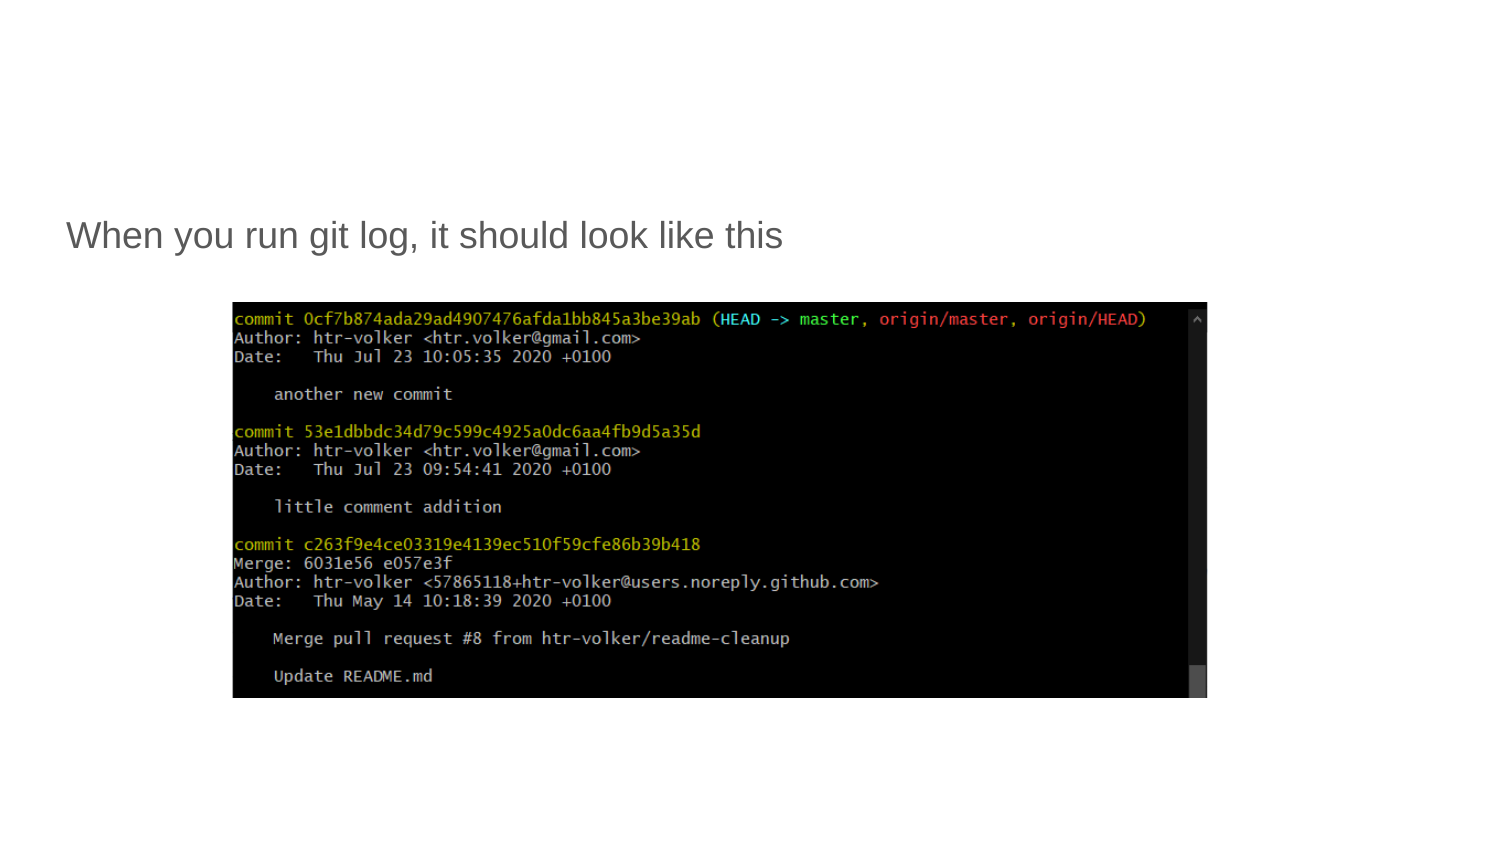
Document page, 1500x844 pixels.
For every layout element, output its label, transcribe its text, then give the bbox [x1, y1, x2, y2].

picture [232, 302, 1208, 698]
list When you run git log, it should look like this [51, 189, 1449, 750]
